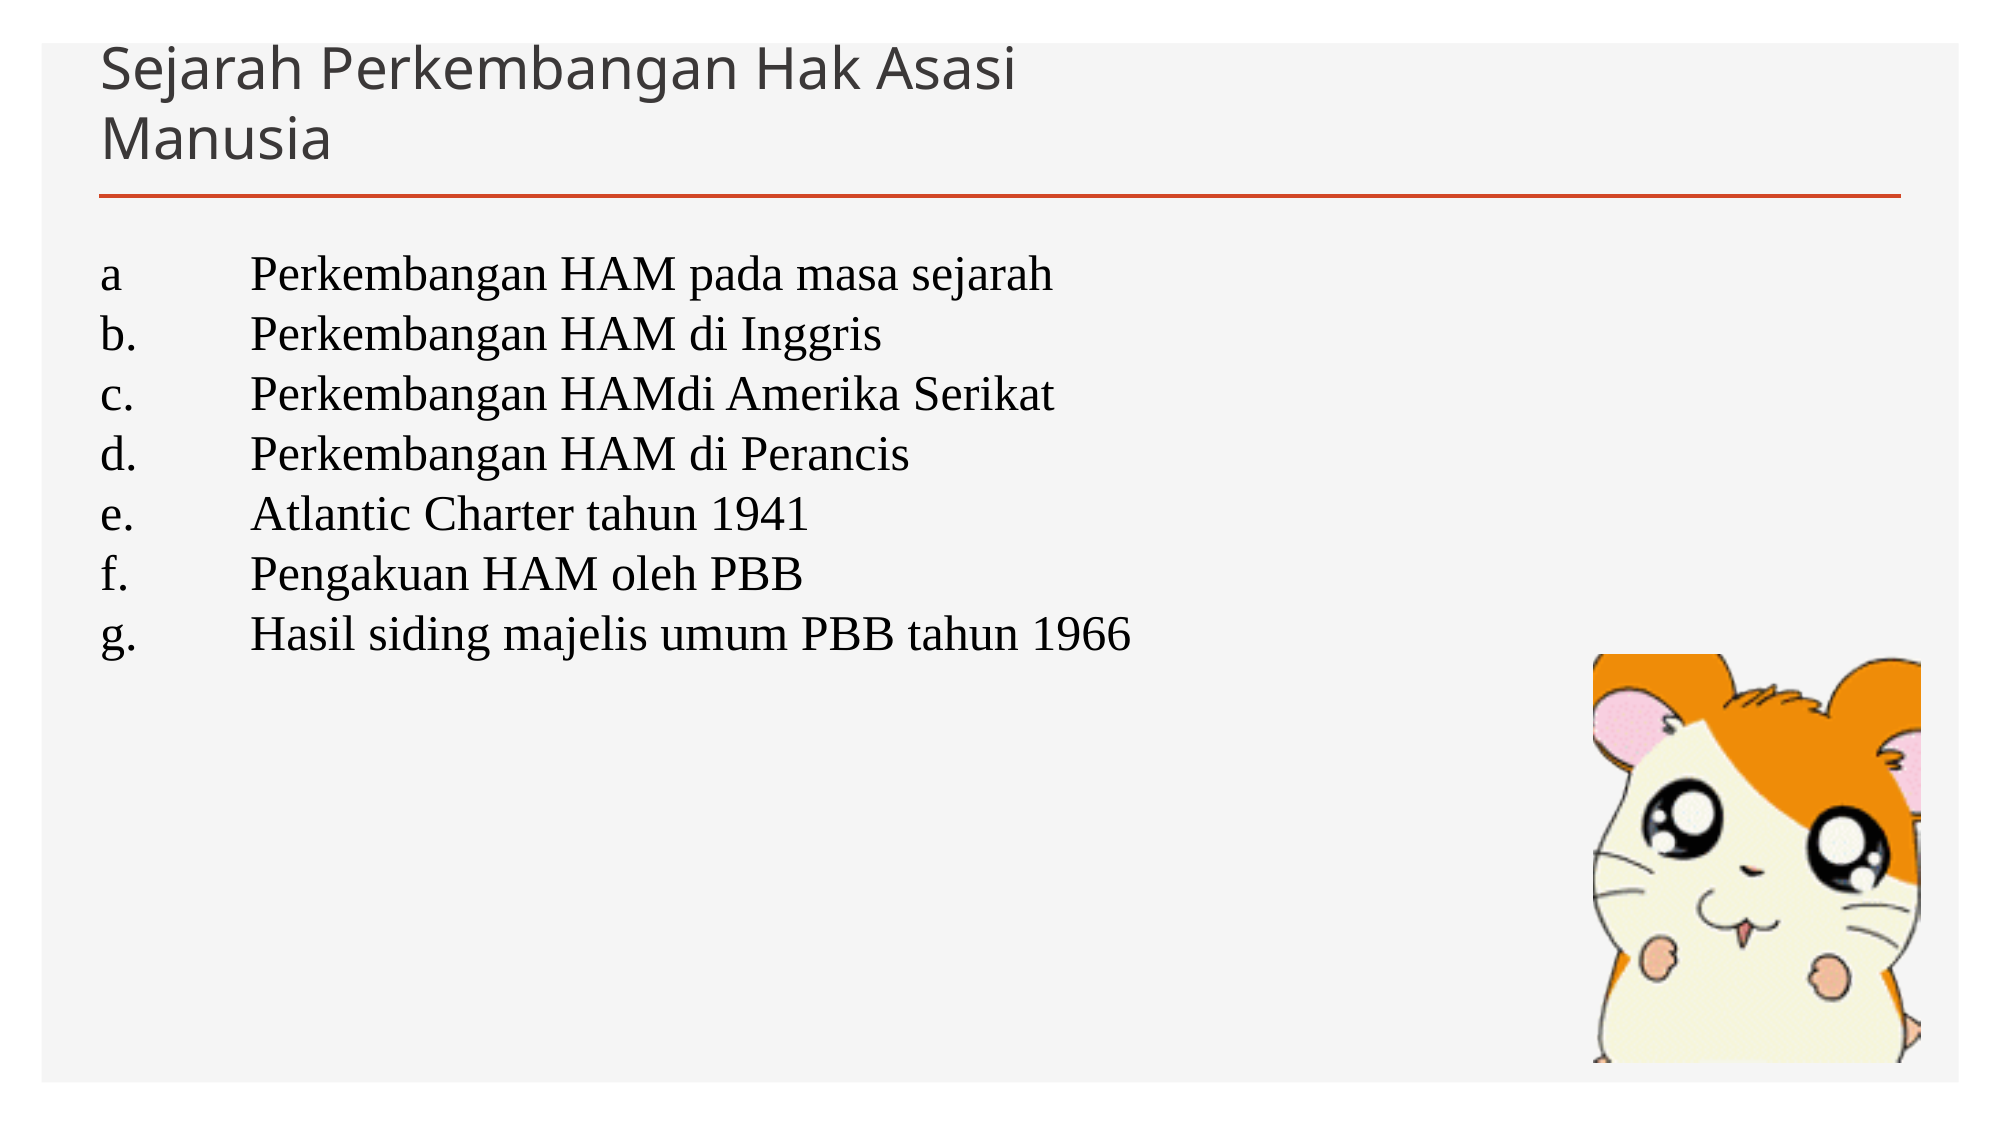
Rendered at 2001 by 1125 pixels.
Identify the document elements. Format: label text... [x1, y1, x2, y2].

title Sejarah Perkembangan Hak Asasi Manusia [85, 73, 1214, 179]
text_box a Perkembangan HAM pada masa sejarah b. Perkembangan HAM di Inggris c. Perkembangan HAMdi Amerika Serikat d. Perkembangan HAM di Perancis e. Atlantic Charter tahun 1941 f. Pengakuan HAM oleh PBB g. Hasil siding majelis umum PBB tahun 1966 [85, 233, 1482, 714]
picture [1593, 654, 1921, 1063]
